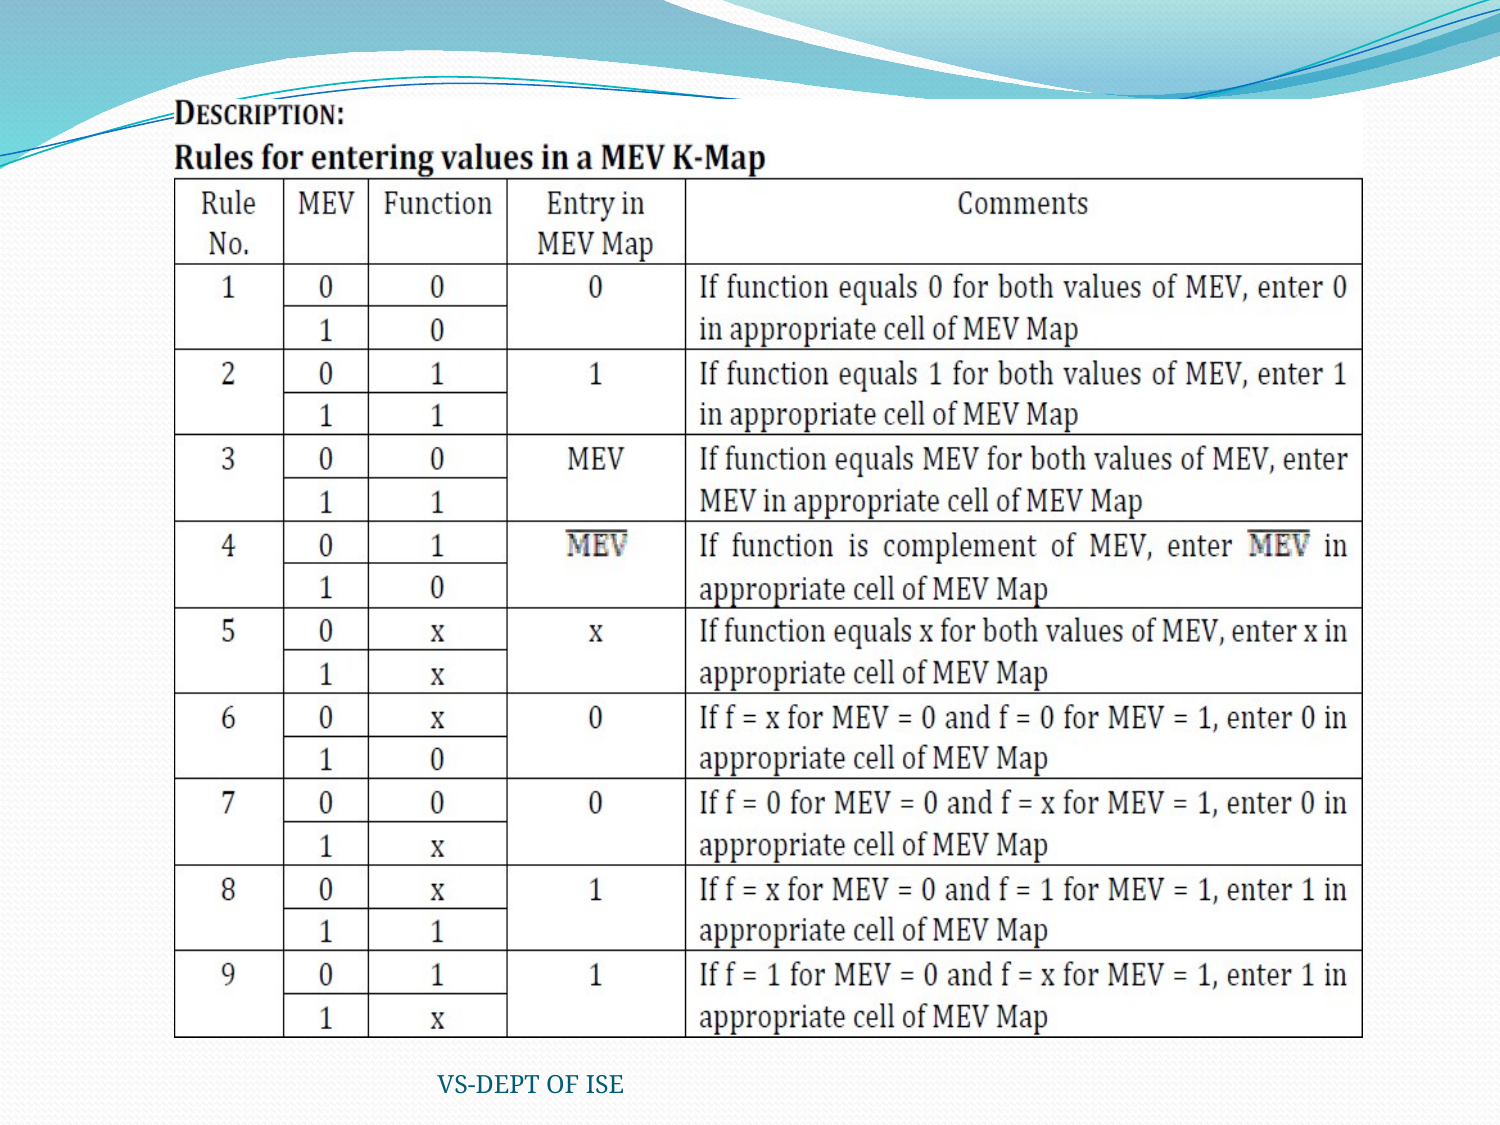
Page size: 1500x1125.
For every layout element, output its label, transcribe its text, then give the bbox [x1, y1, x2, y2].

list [174, 99, 1363, 1038]
footer VS-DEPT OF ISE [437, 1050, 988, 1103]
